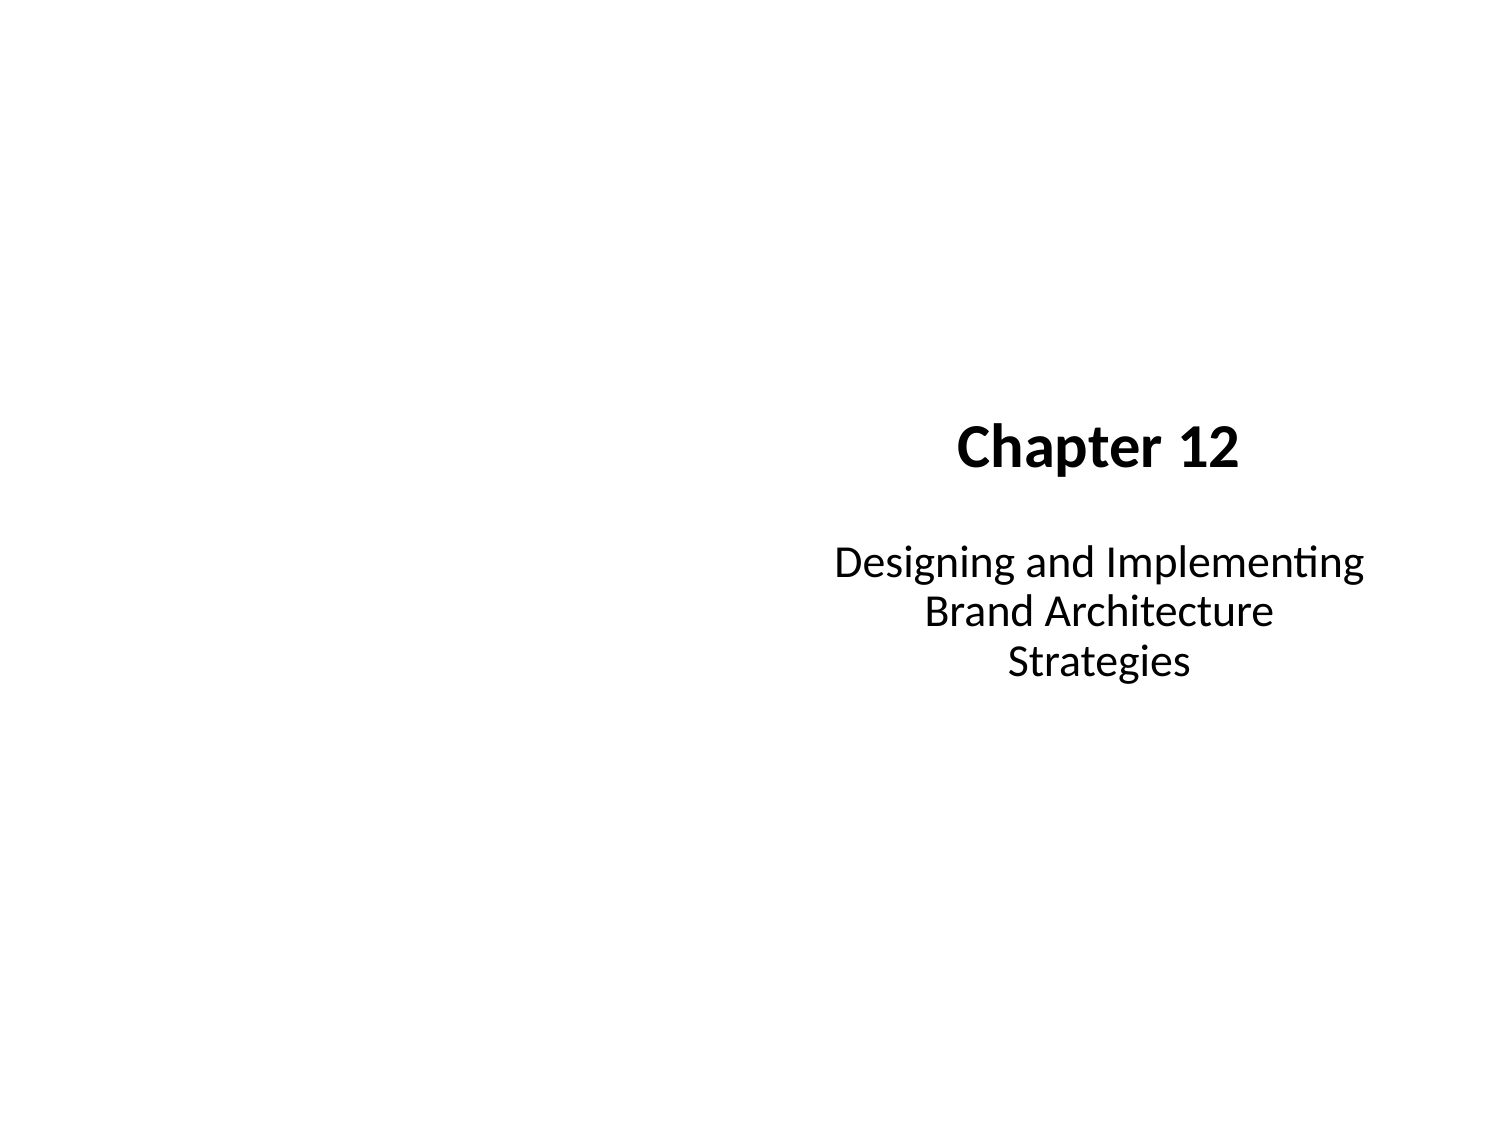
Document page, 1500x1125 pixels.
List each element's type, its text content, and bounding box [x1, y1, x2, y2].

list Designing and Implementing Brand Architecture Strategies [816, 522, 1383, 721]
list Chapter 12 [816, 326, 1383, 497]
